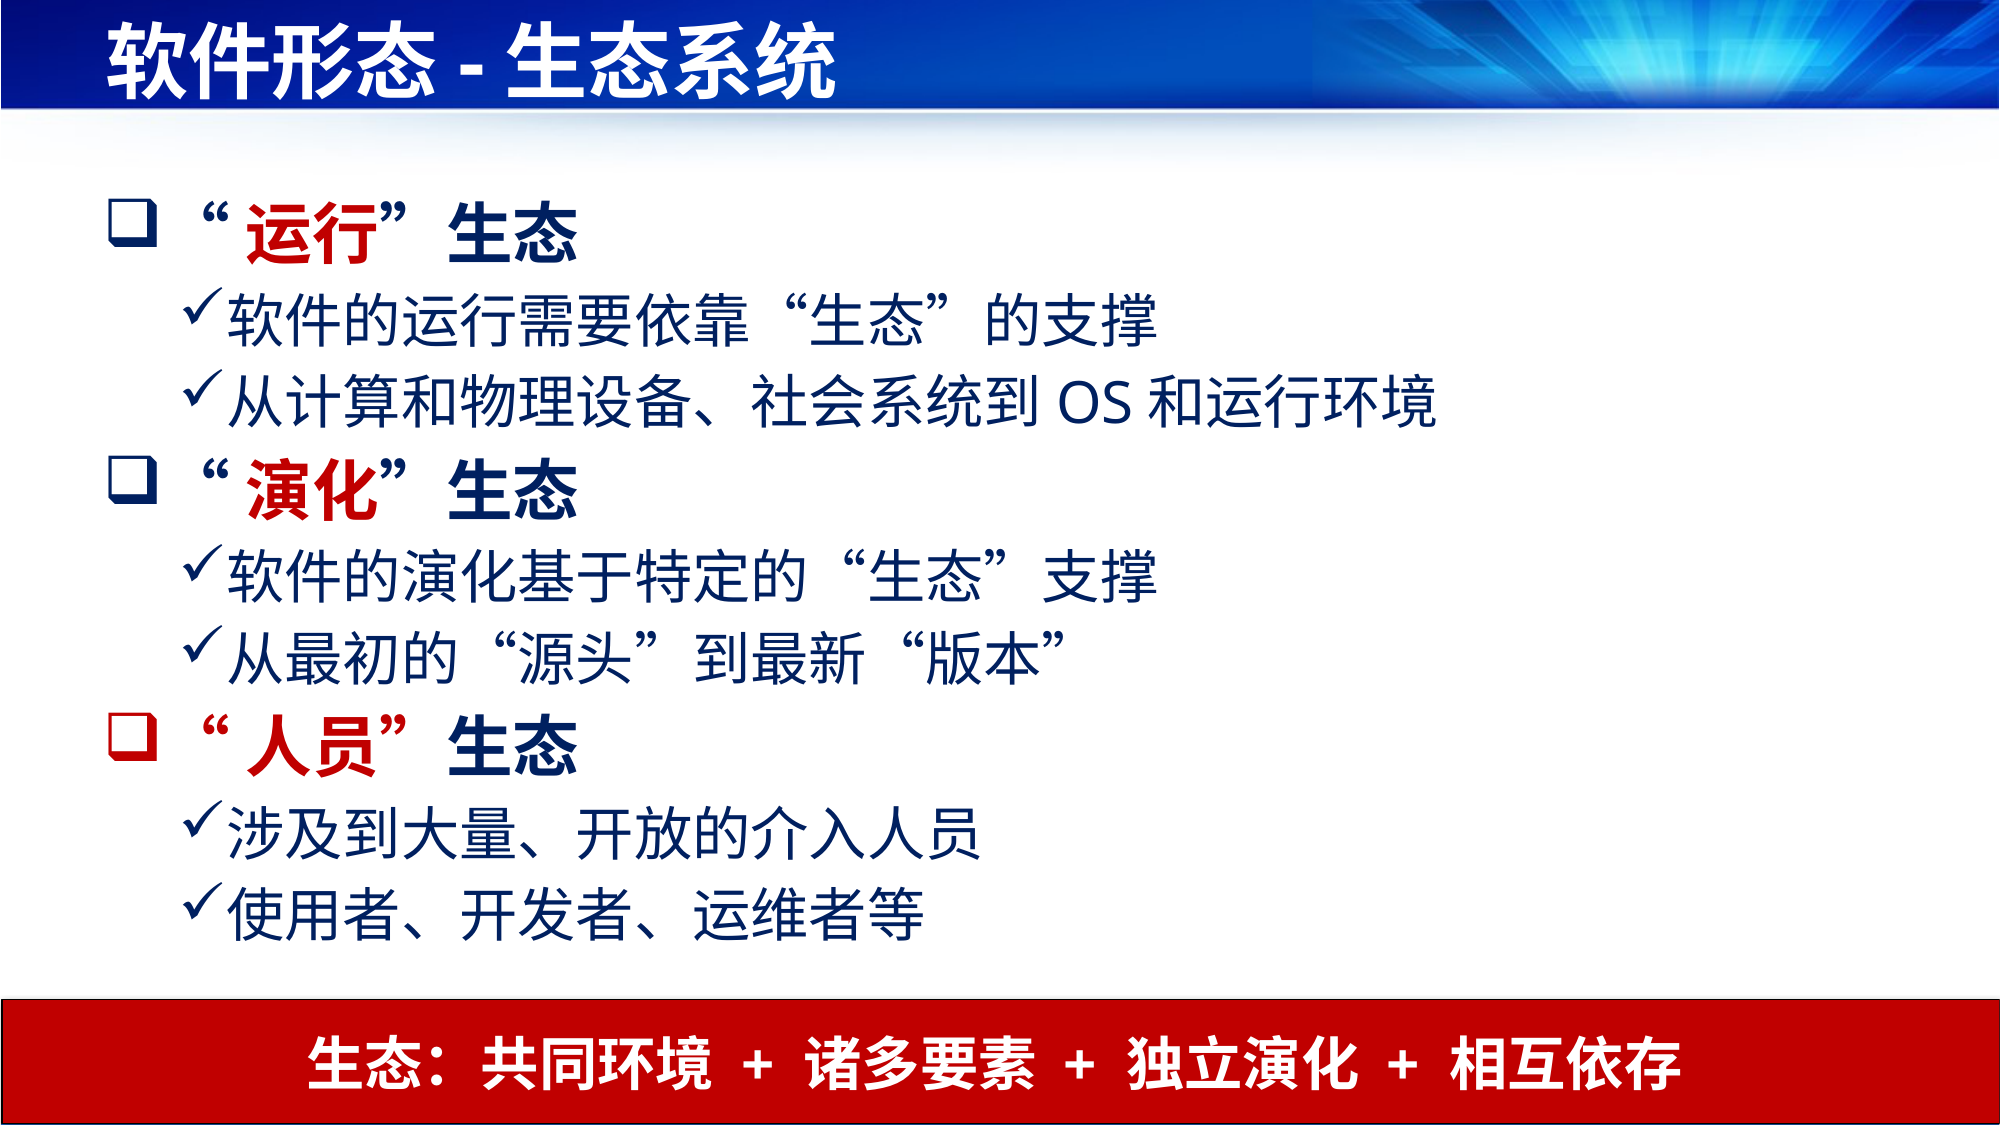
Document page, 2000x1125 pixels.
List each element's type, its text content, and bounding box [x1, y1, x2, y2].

title 软件形态-生态系统 [90, 1, 1880, 118]
text_box 生态：共同环境 + 诸多要素 + 独立演化 + 相互依存 [1, 999, 2000, 1124]
list “运行”生态 软件的运行需要依靠“生态”的支撑 从计算和物理设备、社会系统到OS和运行环境 “演化”生态 软件的演化基于特定的“生态”支撑 从最初的“源头”到最新“版本” “人员”生态 涉及到大量、开放的介入人员 使用者、开发者、运维者等 [88, 184, 1880, 996]
picture [1, 0, 1999, 999]
